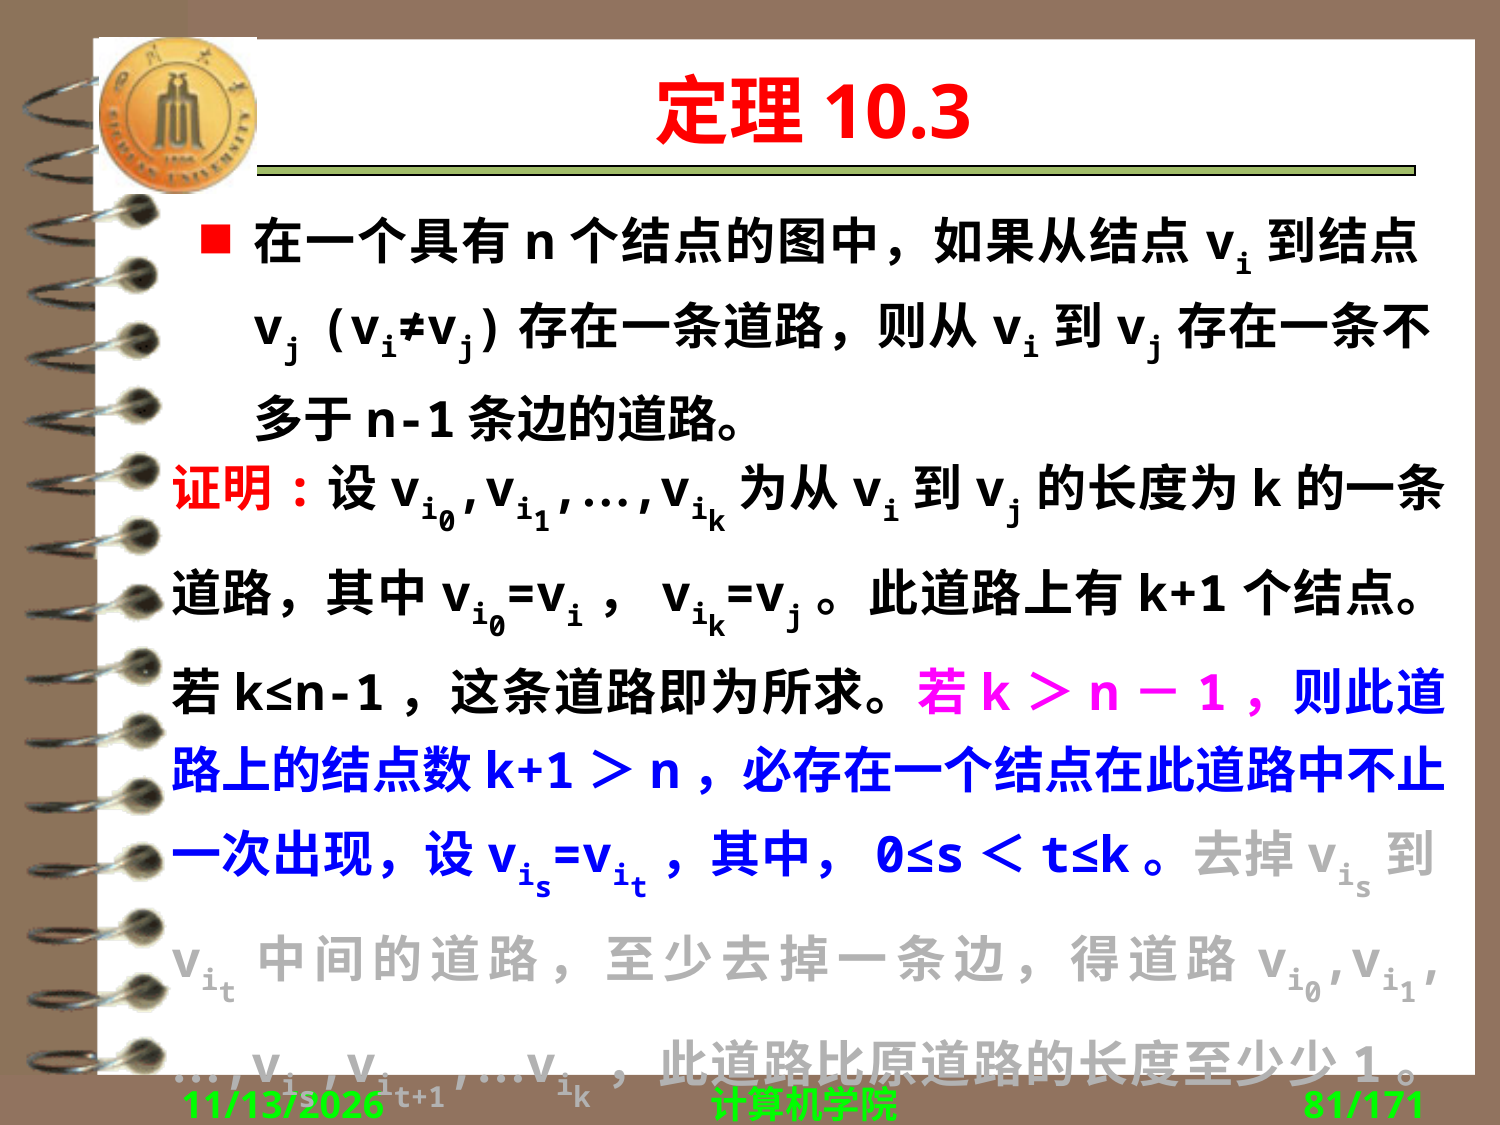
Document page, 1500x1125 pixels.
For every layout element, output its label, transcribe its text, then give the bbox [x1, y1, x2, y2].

text_box 证明:设vi0,vi1,…,vik为从vi到vj的长度为k的一条道路，其中vi0=vi，vik=vj。此道路上有k+1个结点。若k≤n-1，这条道路即为所求。若k＞n－1，则此道路上的结点数k+1＞n，必存在一个结点在此道路中不止一次出现，设vis=vit，其中，0≤s＜t≤k。去掉vis到vit中间的道路，至少去掉一条边，得道路vi0,vi1,…,vis,vit+1,…vik，此道路比原道路的长度至少少1。如此重复进行下去，必可得一条从vi到vj不多于n-1条边的道路。 ■ [171, 432, 1447, 1125]
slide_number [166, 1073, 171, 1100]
picture [0, 0, 257, 1075]
title 定理10.3 [212, 50, 1415, 168]
text_box 在一个具有n个结点的图中，如果从结点vi到结点vj (vi≠vj)存在一条道路，则从vi到vj存在一条不多于n-1条边的道路。 [183, 187, 1447, 432]
